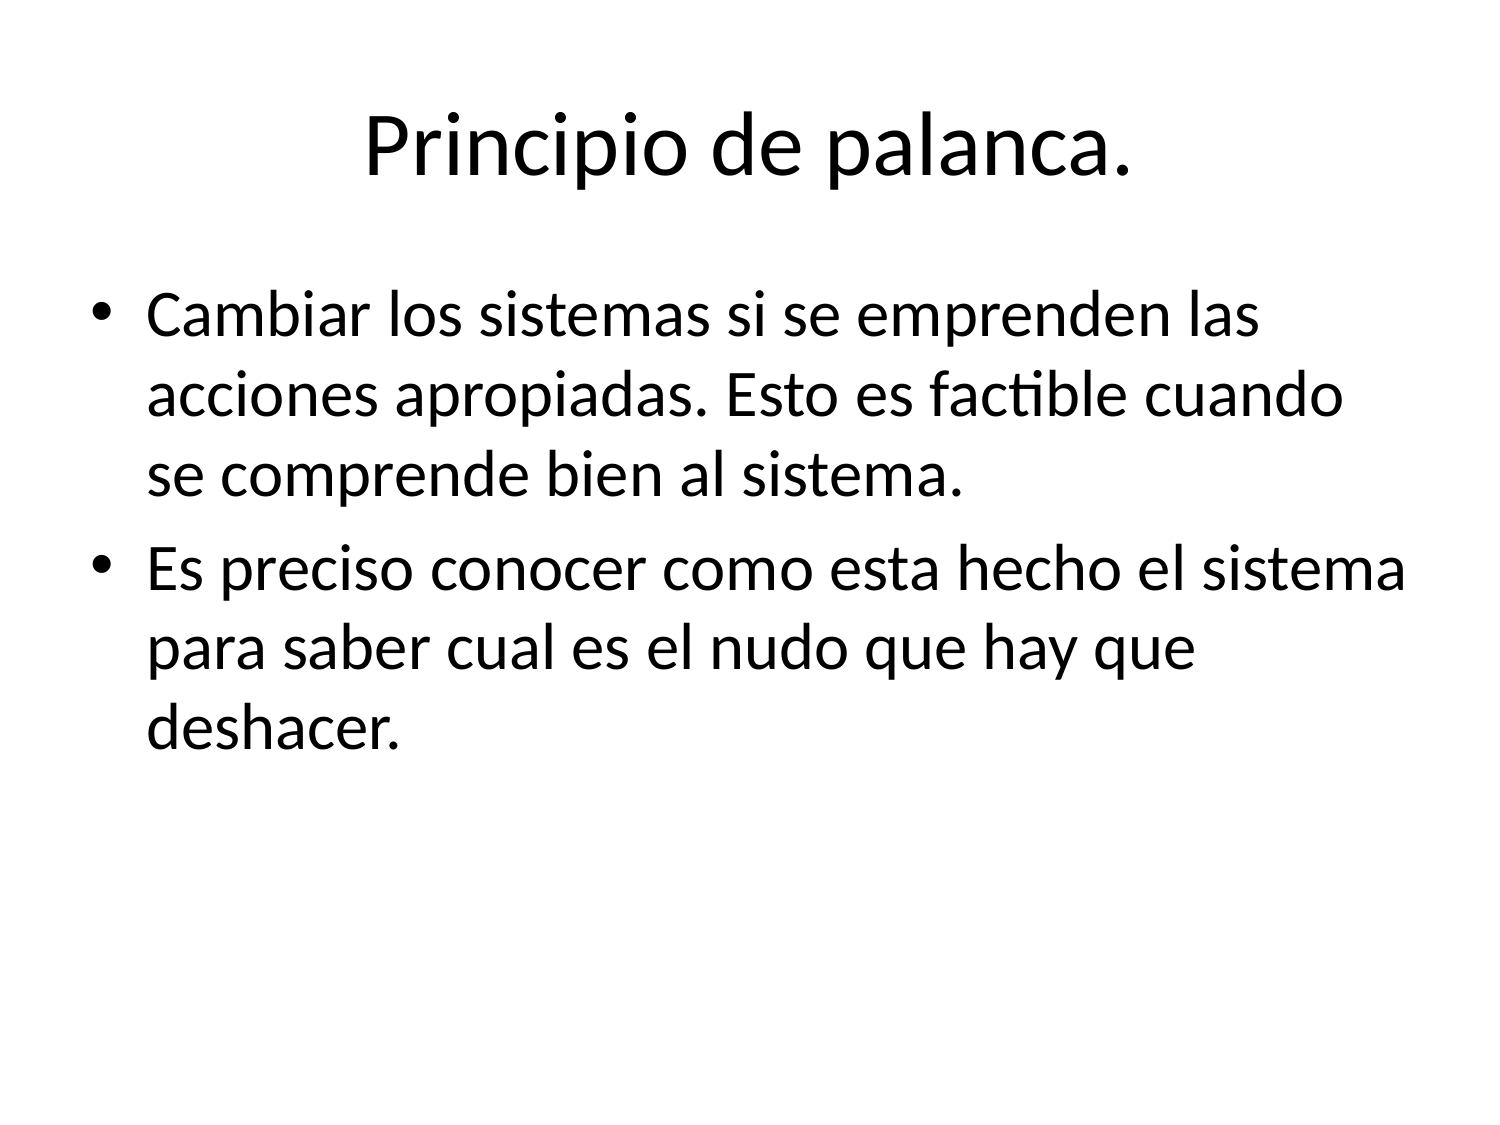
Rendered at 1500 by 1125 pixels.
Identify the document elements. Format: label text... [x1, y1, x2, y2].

title Principio de palanca. [75, 45, 1425, 233]
list Cambiar los sistemas si se emprenden las acciones apropiadas. Esto es factible cuando se comprende bien al sistema. Es preciso conocer como esta hecho el sistema para saber cual es el nudo que hay que deshacer. [75, 262, 1425, 1005]
